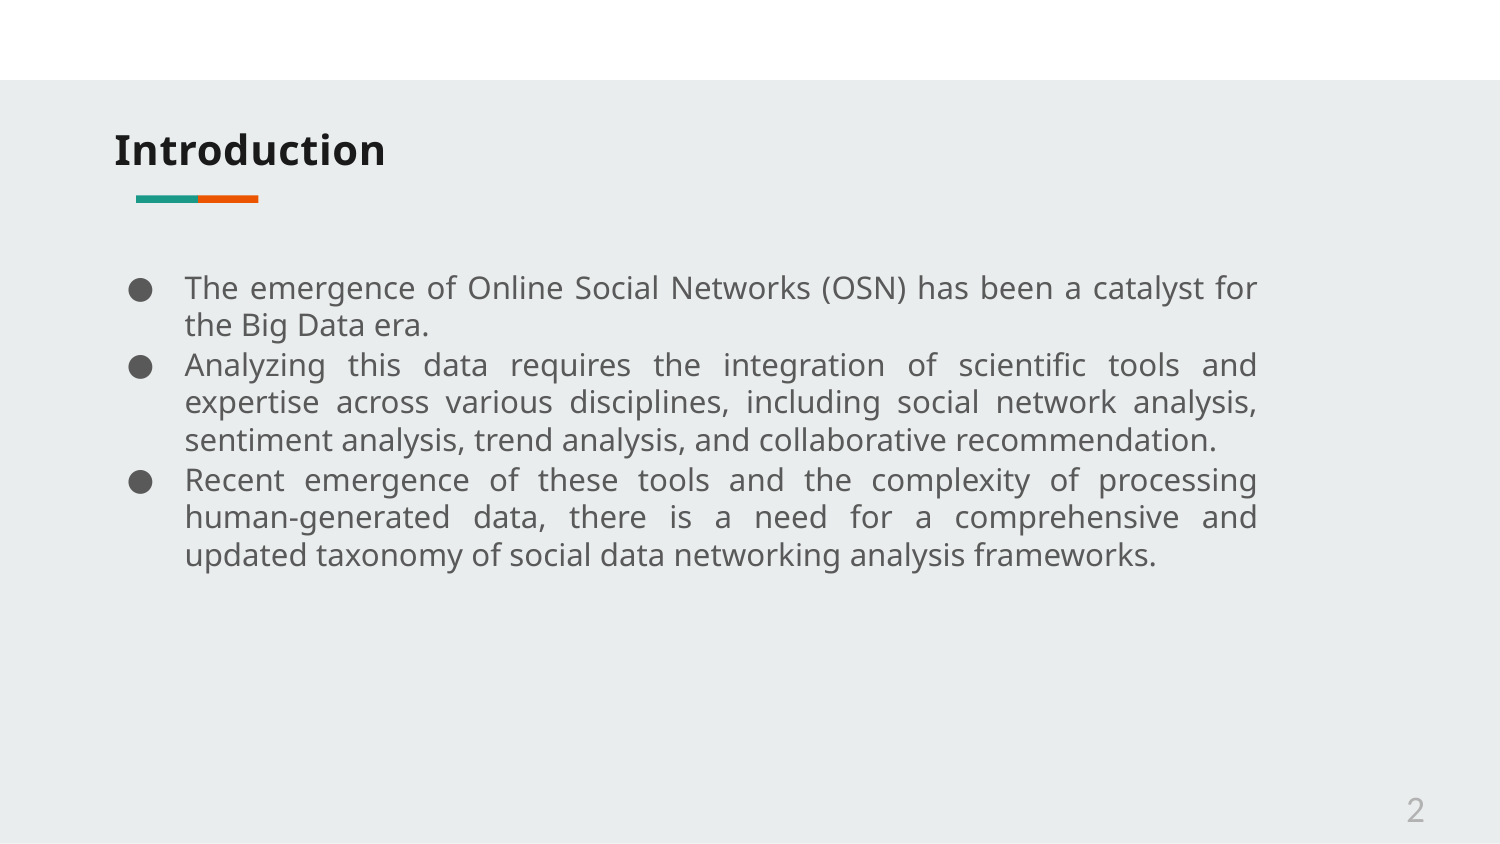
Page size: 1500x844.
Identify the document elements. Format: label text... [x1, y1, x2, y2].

title Introduction [112, 121, 463, 265]
text_box The emergence of Online Social Networks (OSN) has been a catalyst for the Big Data era. Analyzing this data requires the integration of scientific tools and expertise across various disciplines, including social network analysis, sentiment analysis, trend analysis, and collaborative recommendation. Recent emergence of these tools and the complexity of processing human-generated data, there is a need for a comprehensive and updated taxonomy of social data networking analysis frameworks. [124, 266, 1337, 573]
slide_number 2 [1080, 784, 1425, 827]
